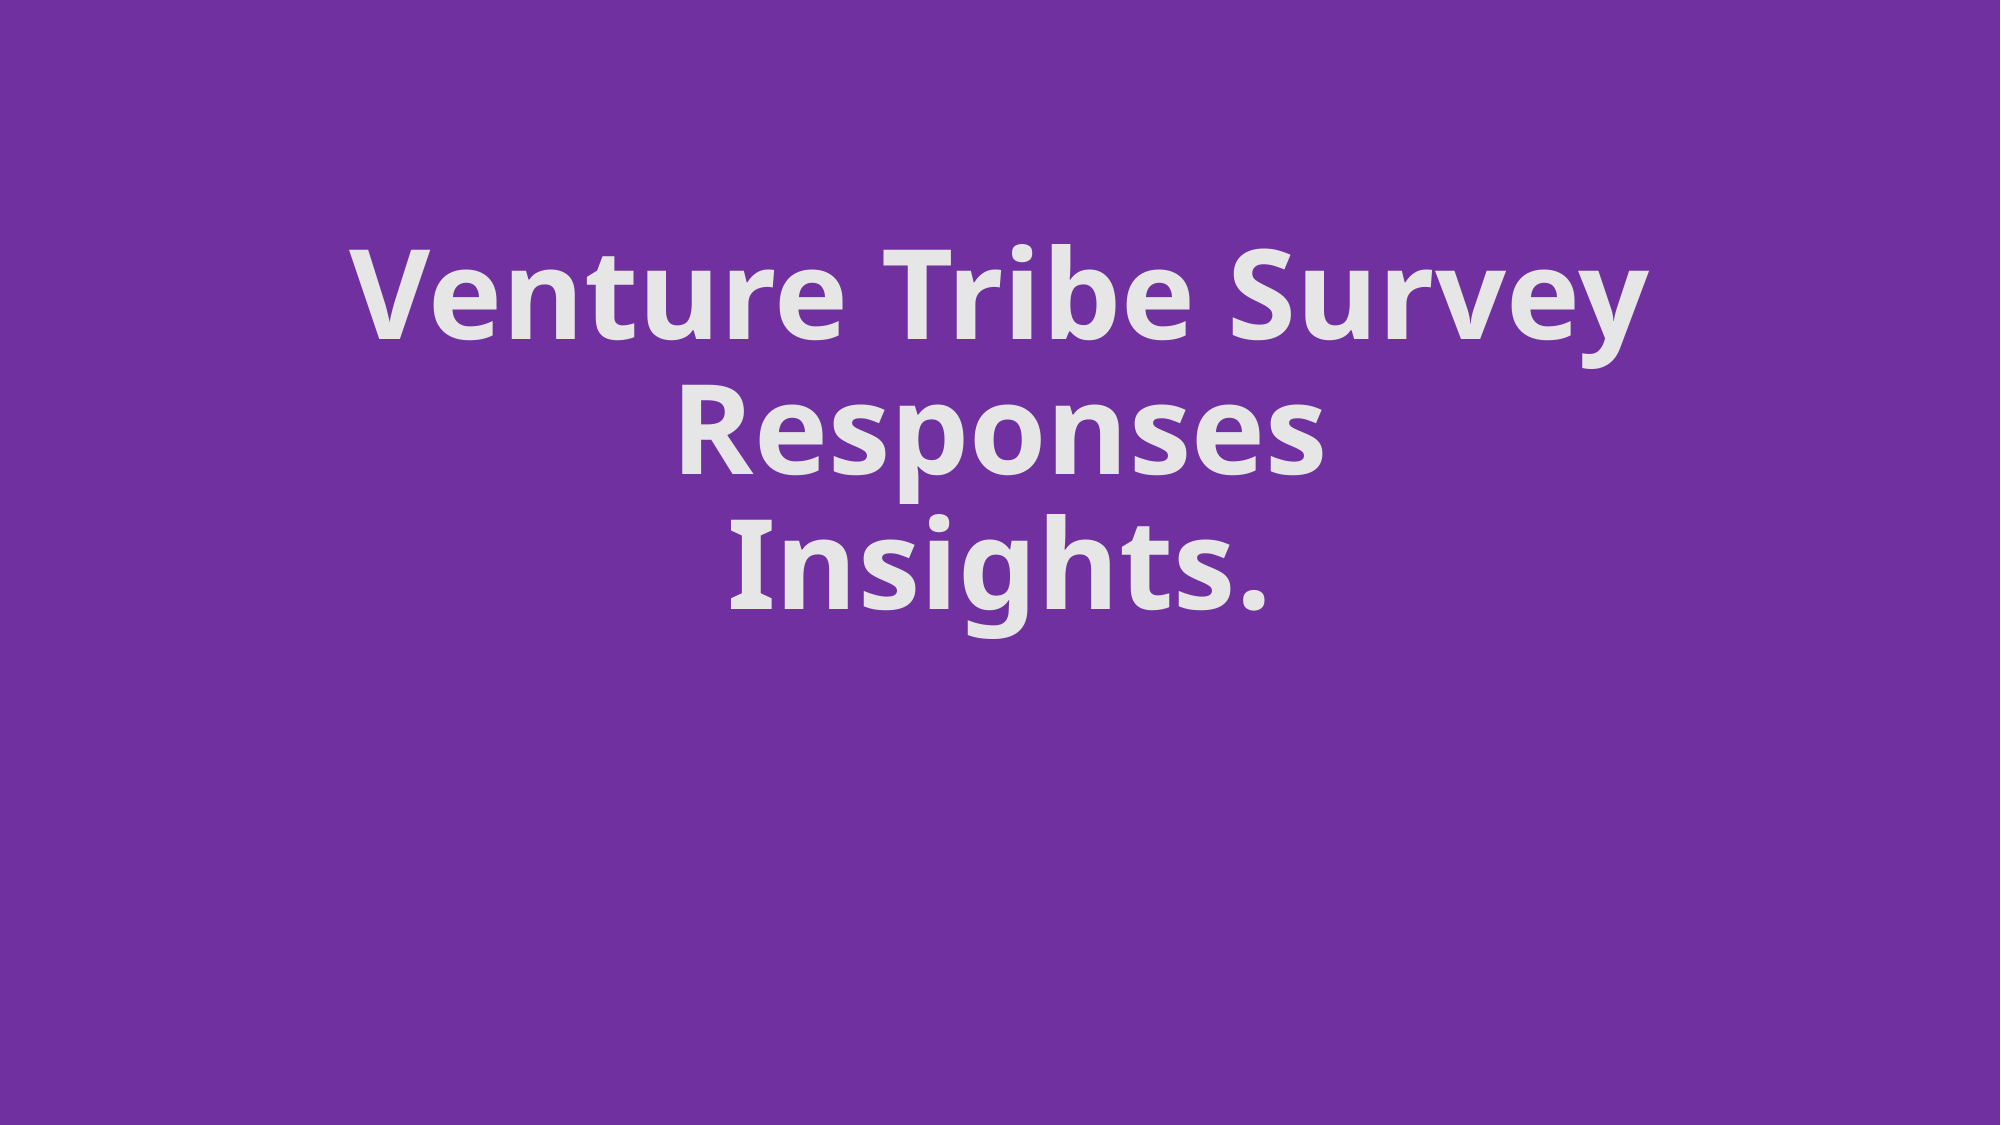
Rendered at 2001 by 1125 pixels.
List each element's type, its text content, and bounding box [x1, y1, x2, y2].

title Venture Tribe Survey Responses Insights. [249, 184, 1750, 795]
